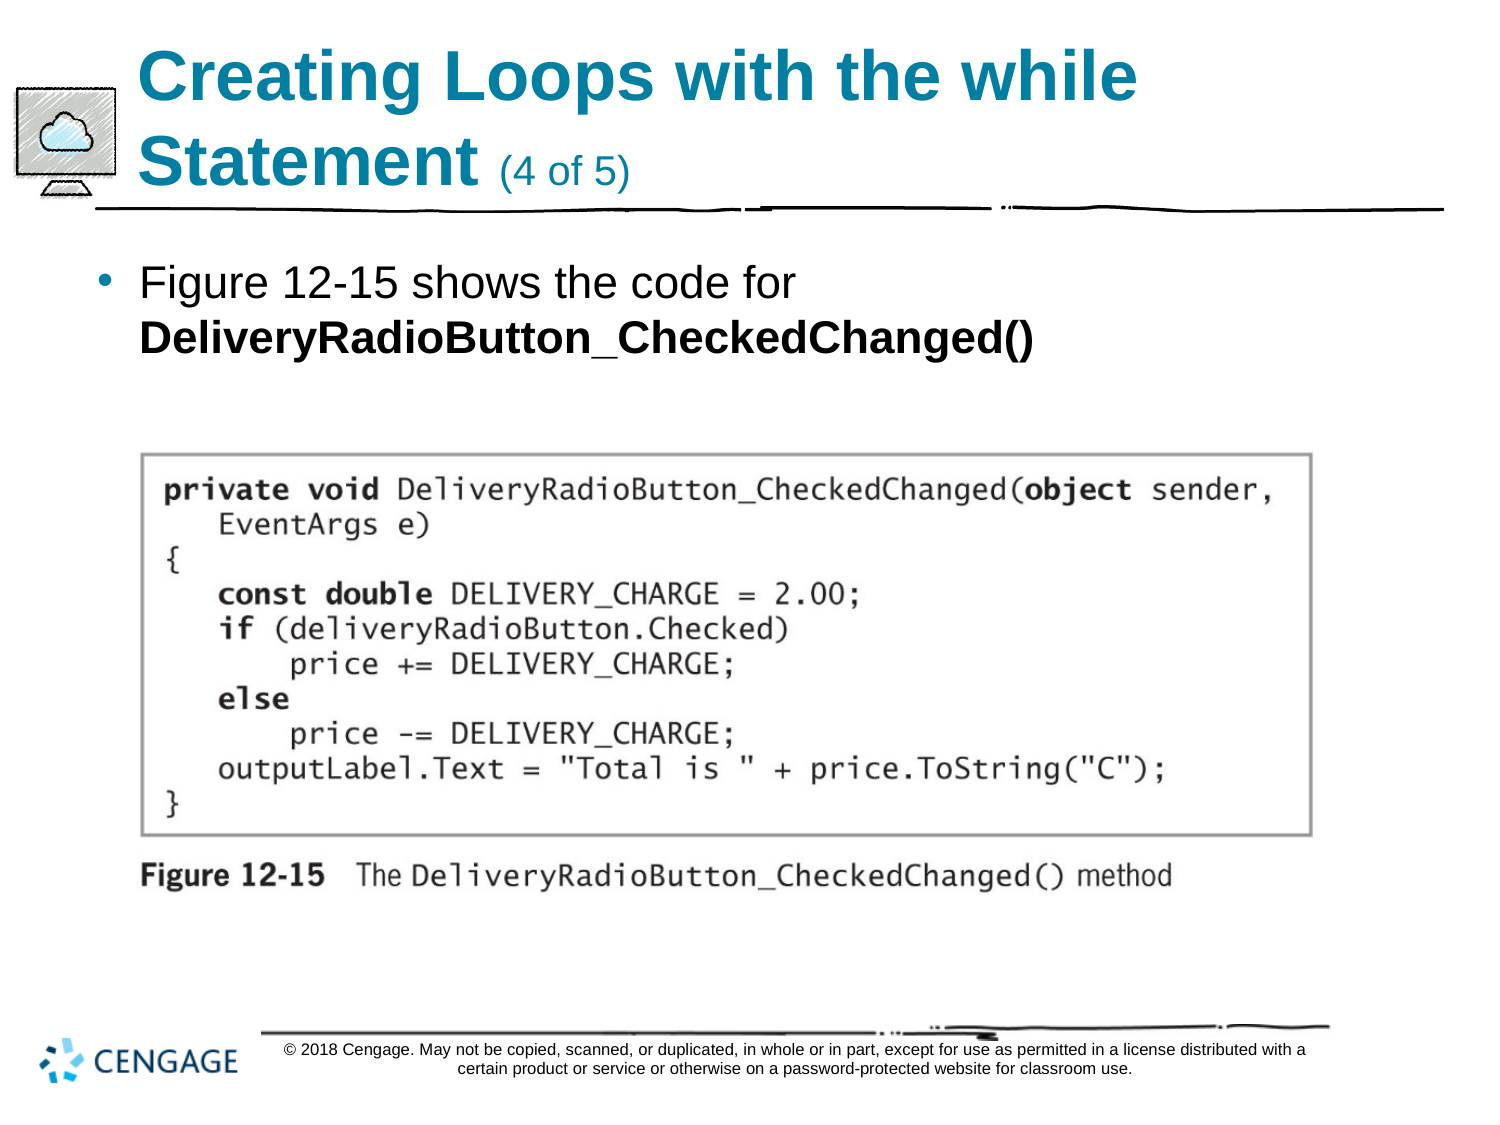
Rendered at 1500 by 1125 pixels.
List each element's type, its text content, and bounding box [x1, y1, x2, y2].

title Creating Loops with the while Statement (4 of 5) [137, 28, 1413, 200]
list Figure 12-15 shows the code for DeliveryRadioButton_CheckedChanged() [97, 252, 1441, 364]
picture [261, 1024, 1331, 1040]
picture [95, 205, 1444, 213]
picture [19, 1024, 250, 1096]
picture [137, 449, 1317, 896]
list © 2018 Cengage. May not be copied, scanned, or duplicated, in whole or in part, except for use as permitted in a license distributed with a certain product or service or otherwise on a password-protected website for classroom use. [261, 1040, 1331, 1089]
picture [13, 86, 117, 201]
